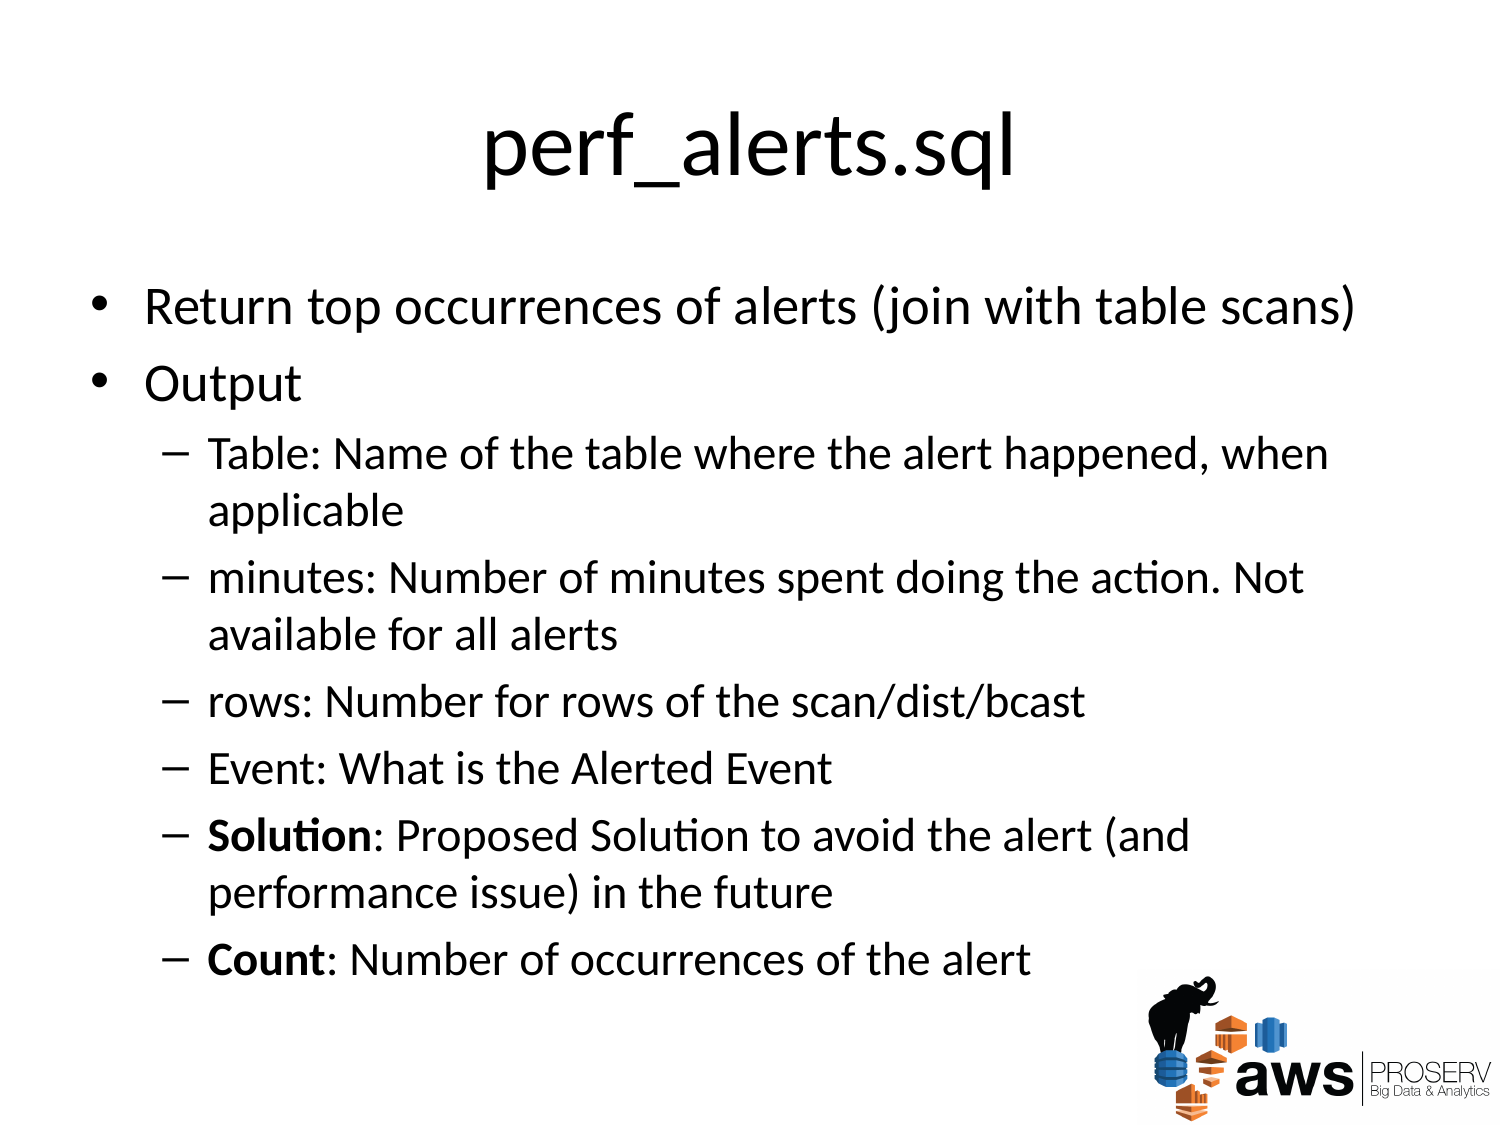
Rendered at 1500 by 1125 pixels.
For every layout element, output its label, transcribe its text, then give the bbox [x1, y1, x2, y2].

title perf_alerts.sql [75, 45, 1425, 233]
picture [1137, 969, 1500, 1125]
list Return top occurrences of alerts (join with table scans) Output Table: Name of the table where the alert happened, when applicable minutes: Number of minutes spent doing the action. Not available for all alerts rows: Number for rows of the scan/dist/bcast Event: What is the Alerted Event Solution: Proposed Solution to avoid the alert (and performance issue) in the future Count: Number of occurrences of the alert [75, 262, 1425, 1005]
